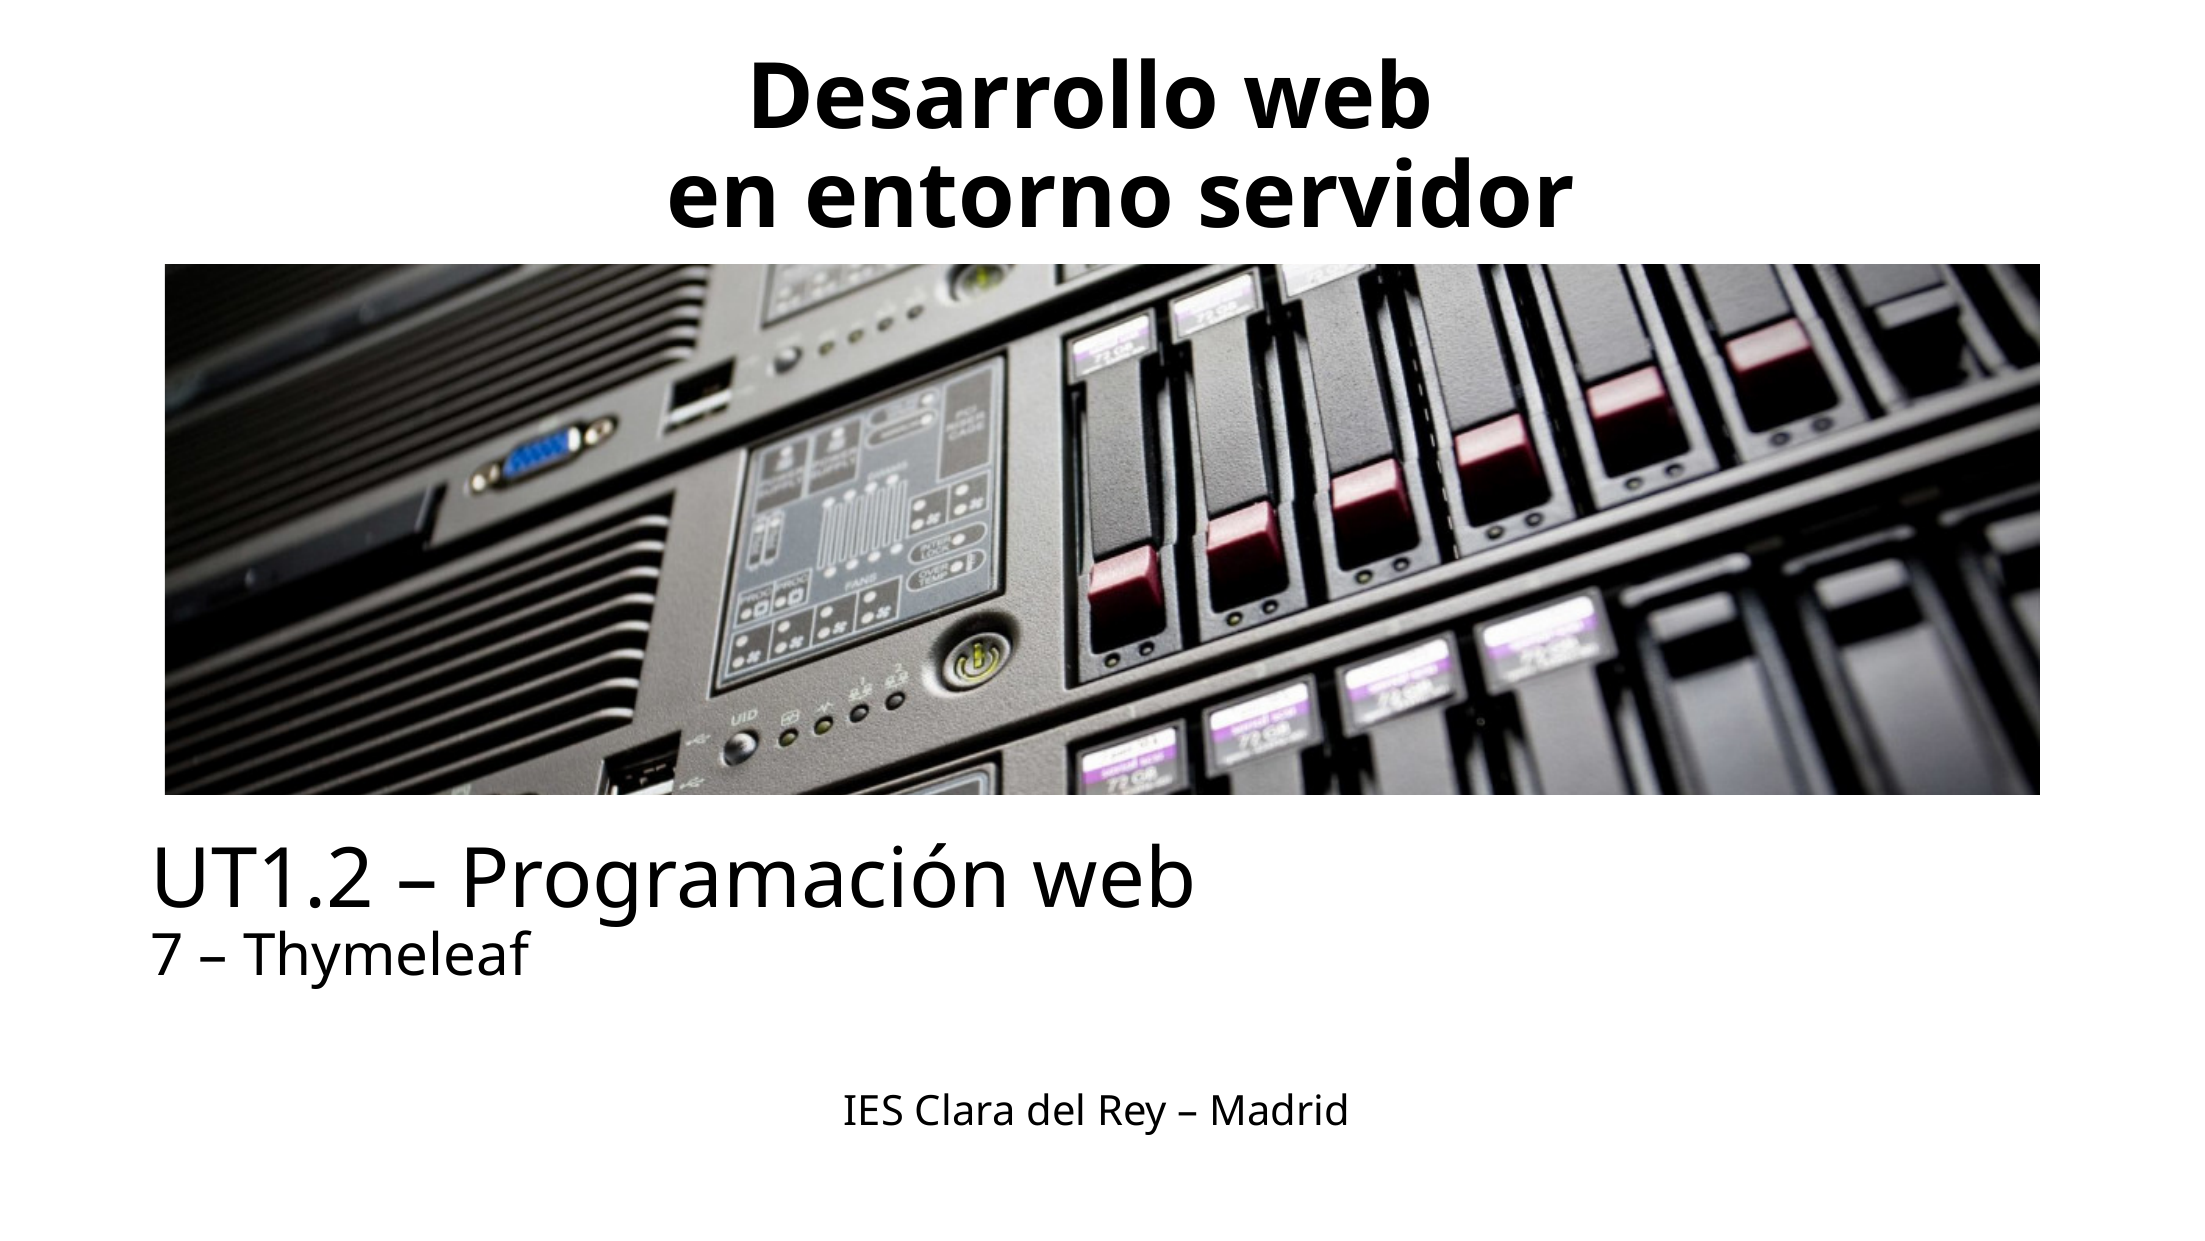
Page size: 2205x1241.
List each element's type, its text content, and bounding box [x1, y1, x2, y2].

subtitle Desarrollo web en entorno servidor [0, 67, 2205, 229]
title UT1.2 – Programación web 7 – Thymeleaf [150, 775, 2055, 1049]
picture [164, 264, 2040, 796]
text_box IES Clara del Rey – Madrid [394, 1028, 1800, 1190]
